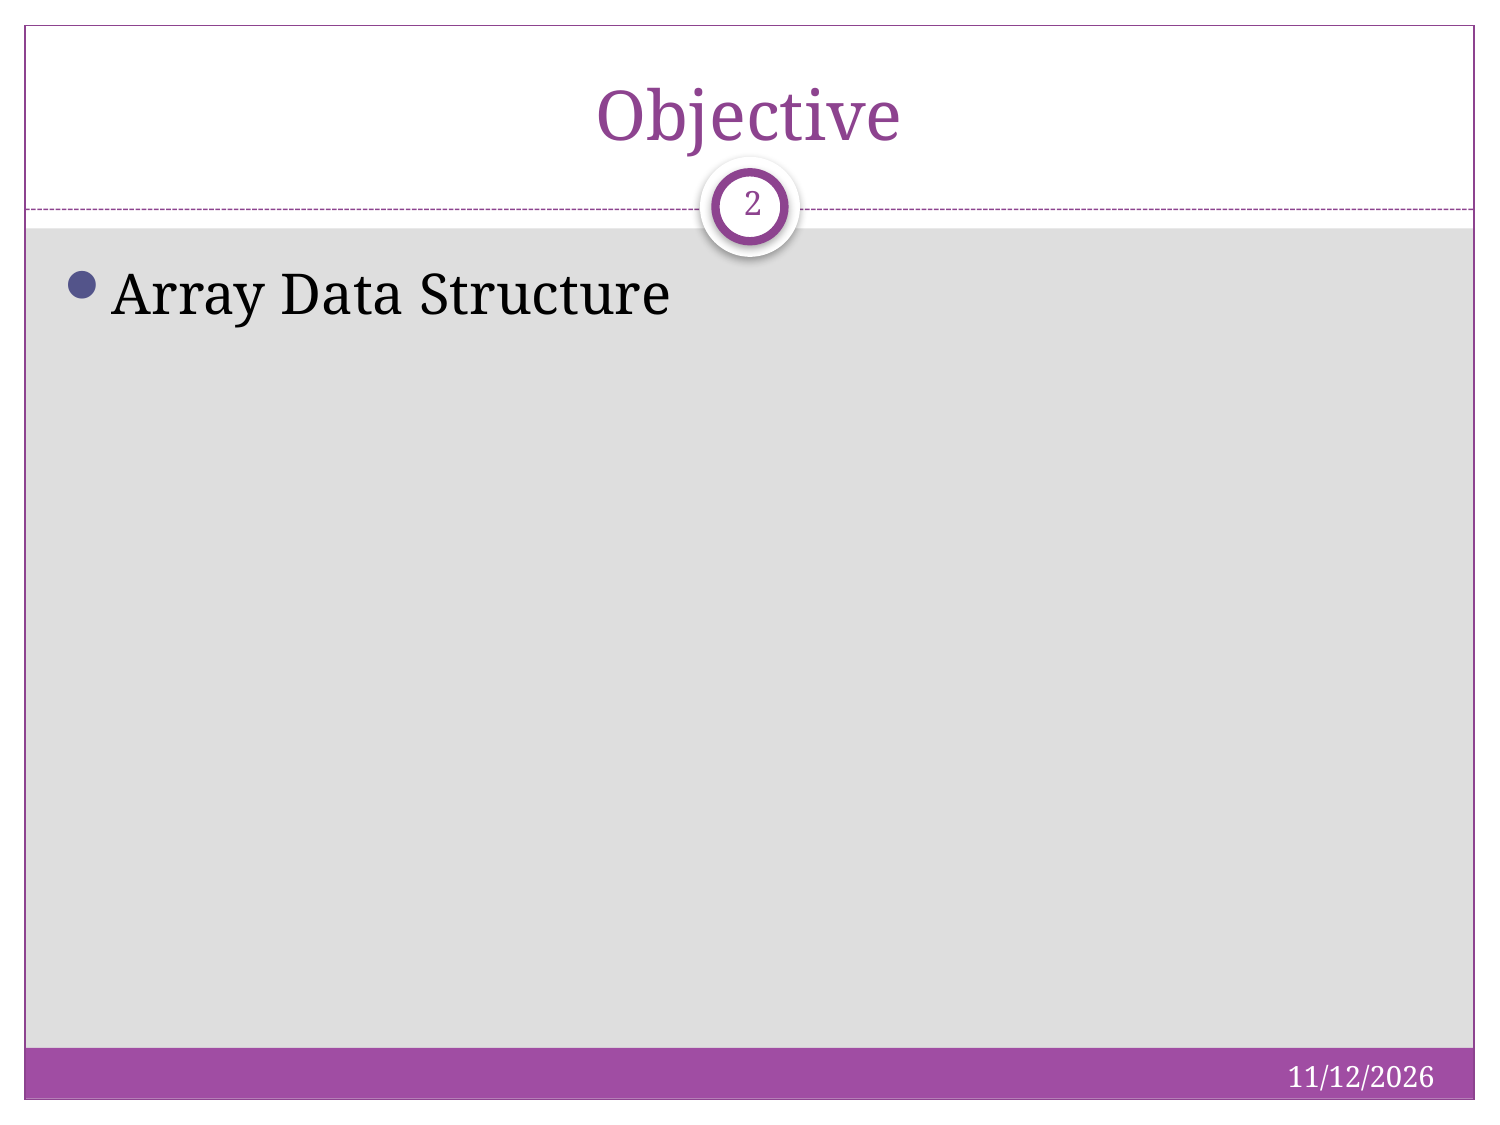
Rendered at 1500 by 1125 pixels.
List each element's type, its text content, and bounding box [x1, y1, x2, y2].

slide_number 2 [715, 168, 791, 241]
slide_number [950, 1050, 1450, 1111]
title Objective [49, 37, 1450, 162]
list Array Data Structure [49, 250, 1445, 1001]
